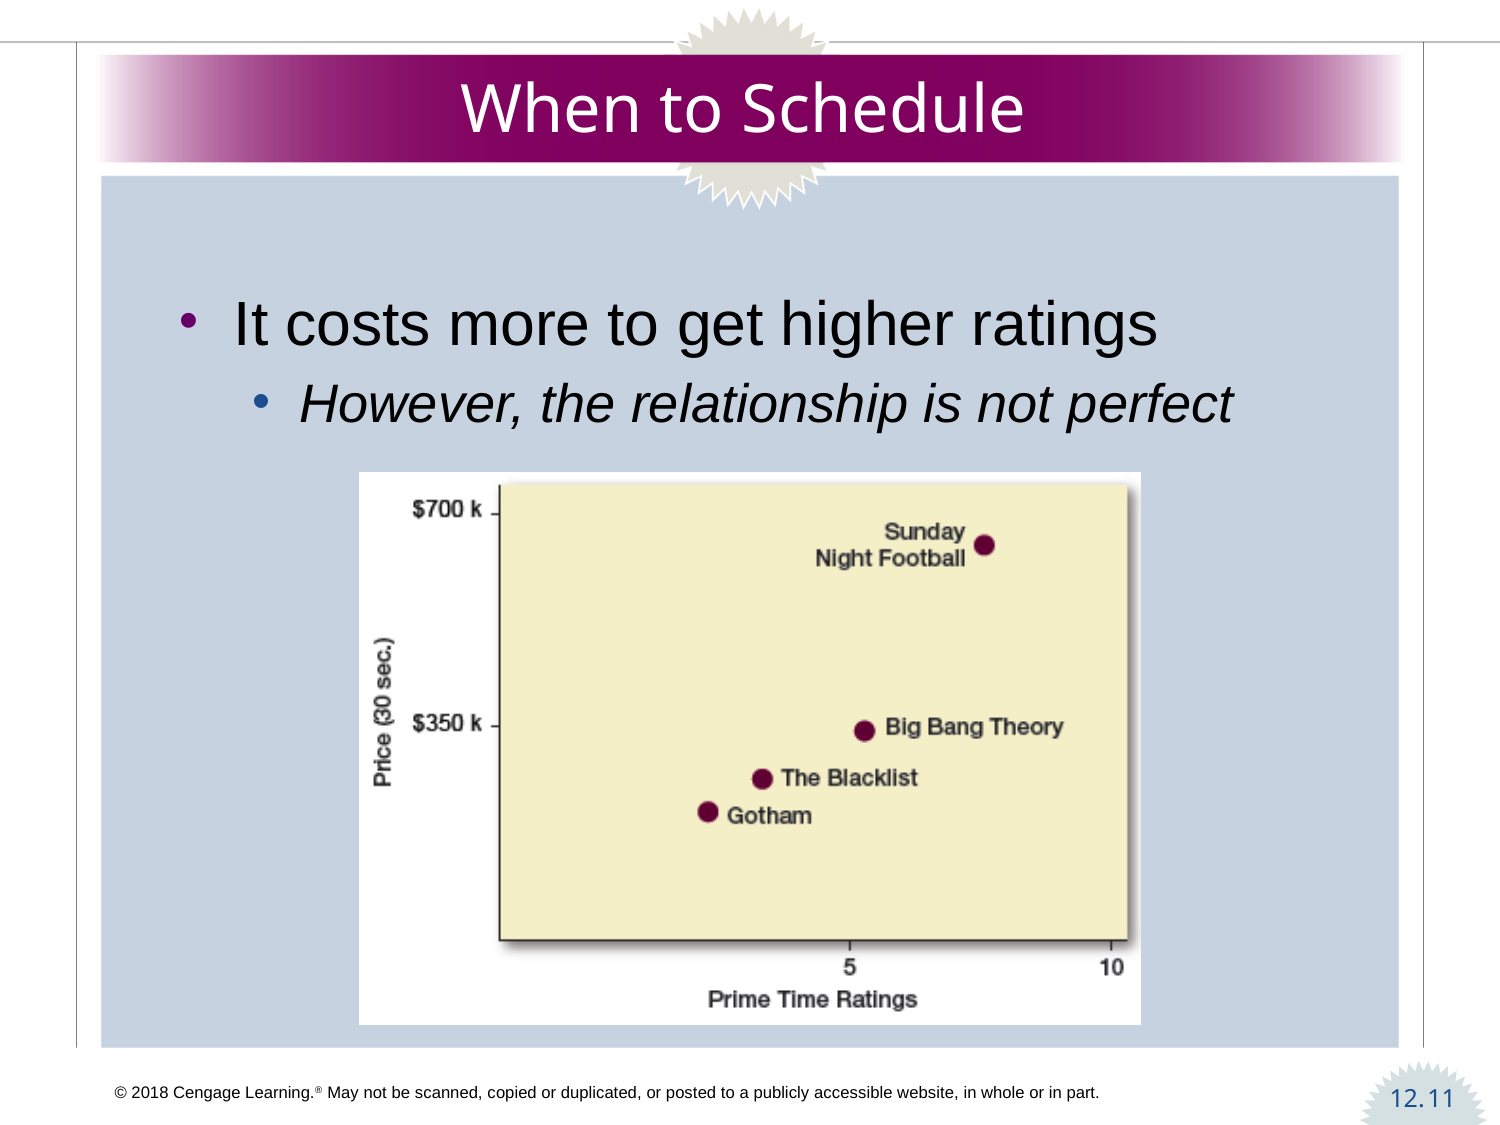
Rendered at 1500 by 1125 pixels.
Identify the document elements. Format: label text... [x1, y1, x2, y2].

picture [0, 0, 1500, 1125]
title When to Schedule [87, 50, 1400, 163]
slide_number 11 [1412, 1074, 1476, 1125]
list It costs more to get higher ratings However, the relationship is not perfect [162, 275, 1388, 600]
